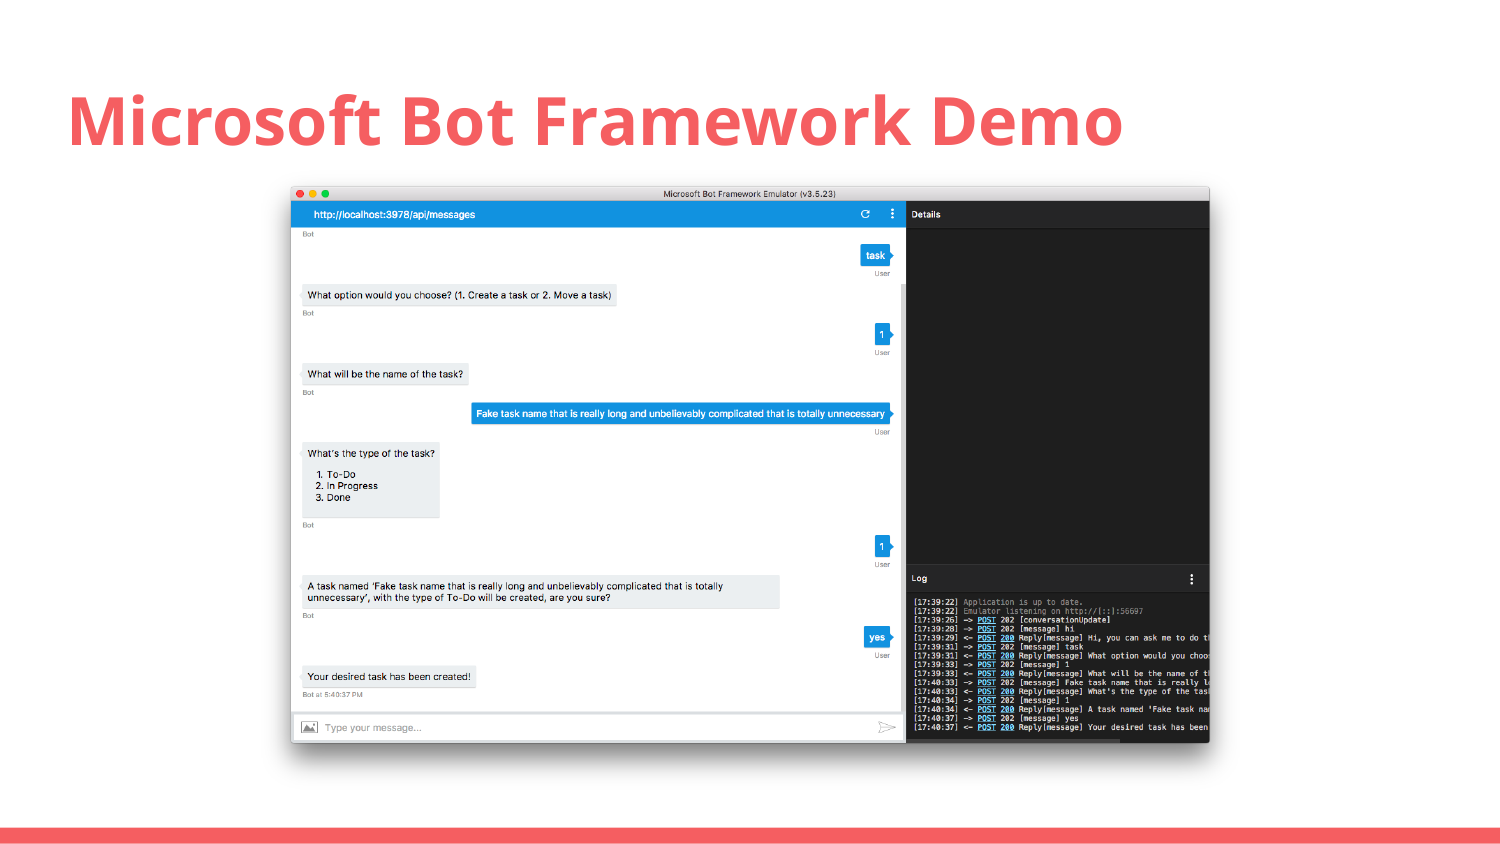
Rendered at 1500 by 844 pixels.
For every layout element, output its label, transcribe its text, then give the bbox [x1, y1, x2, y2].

title Microsoft Bot Framework Demo [51, 64, 1449, 167]
picture [255, 166, 1245, 794]
